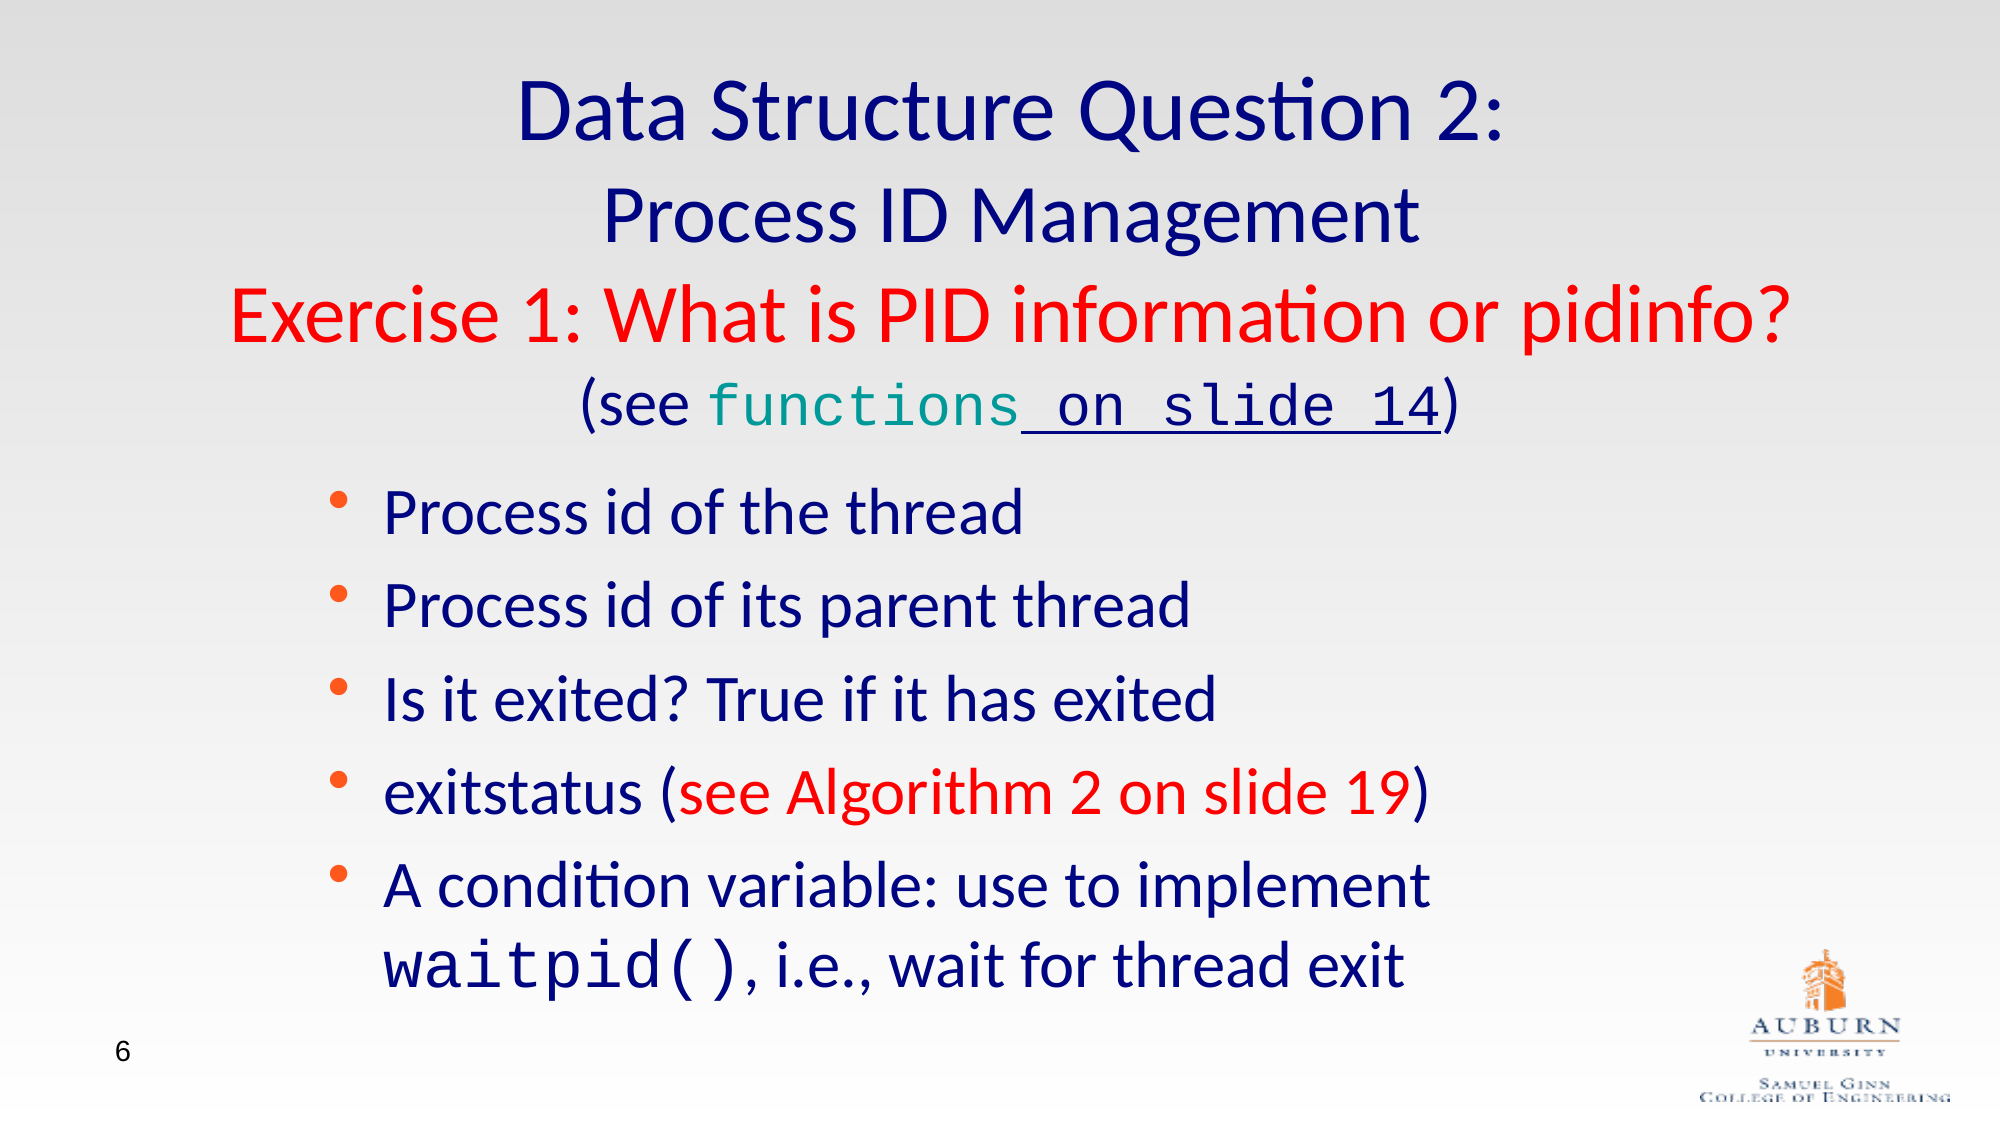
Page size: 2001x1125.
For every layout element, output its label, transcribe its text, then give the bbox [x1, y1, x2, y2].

text_box Process id of the thread Process id of its parent thread Is it exited? True if it has exited exitstatus (see Algorithm 2 on slide 19) A condition variable: use to implement waitpid(), i.e., wait for thread exit [312, 460, 1663, 1061]
title Data Structure Question 2: Process ID Management Exercise 1: What is PID information or pidinfo? (see functions on slide 14) [187, 62, 1838, 425]
slide_number 6 [99, 1024, 567, 1103]
picture [1700, 949, 1950, 1102]
